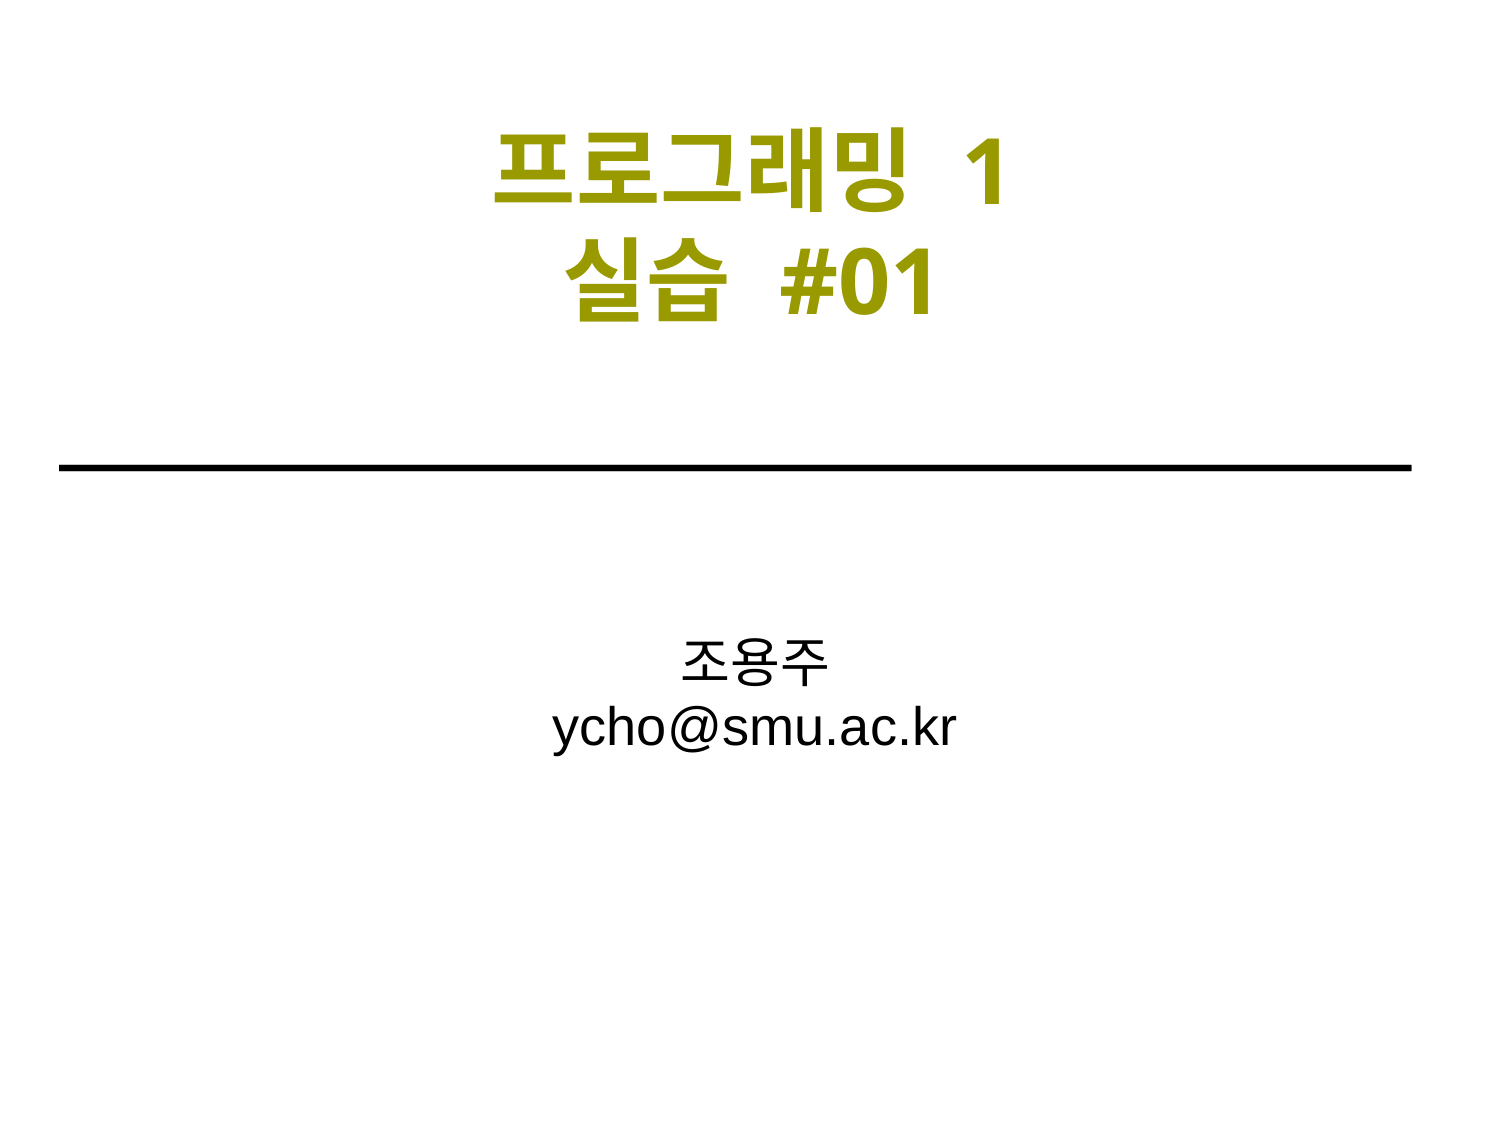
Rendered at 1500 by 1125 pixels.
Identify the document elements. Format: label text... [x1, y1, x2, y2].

subtitle 조용주 ycho@smu.ac.kr [230, 633, 1281, 921]
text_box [52, 105, 1454, 445]
